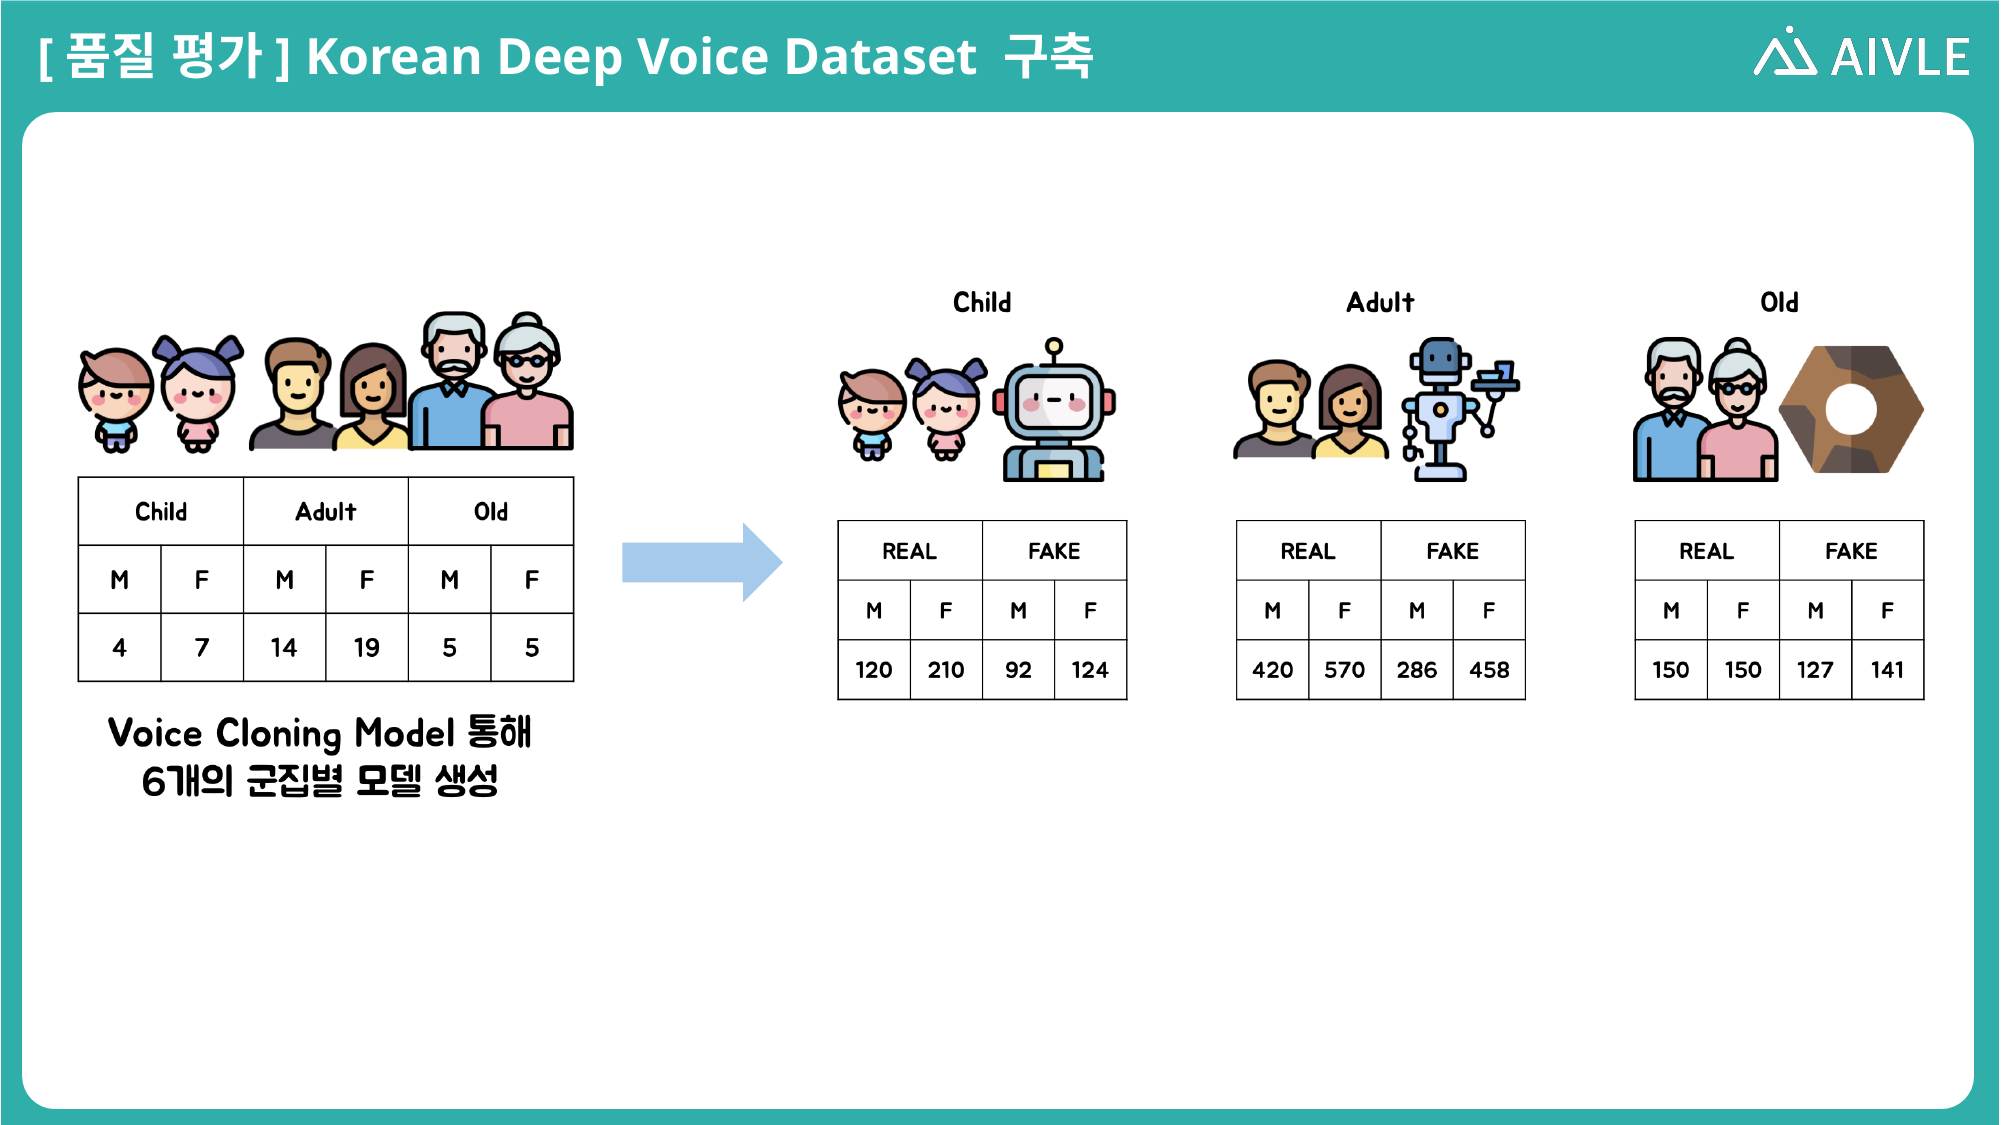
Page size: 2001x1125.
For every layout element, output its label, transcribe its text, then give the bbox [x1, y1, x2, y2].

picture [1, 0, 1999, 1125]
text_box [620, 518, 786, 606]
text_box [품질 평가] Korean Deep Voice Dataset 구축 [22, 16, 1127, 92]
